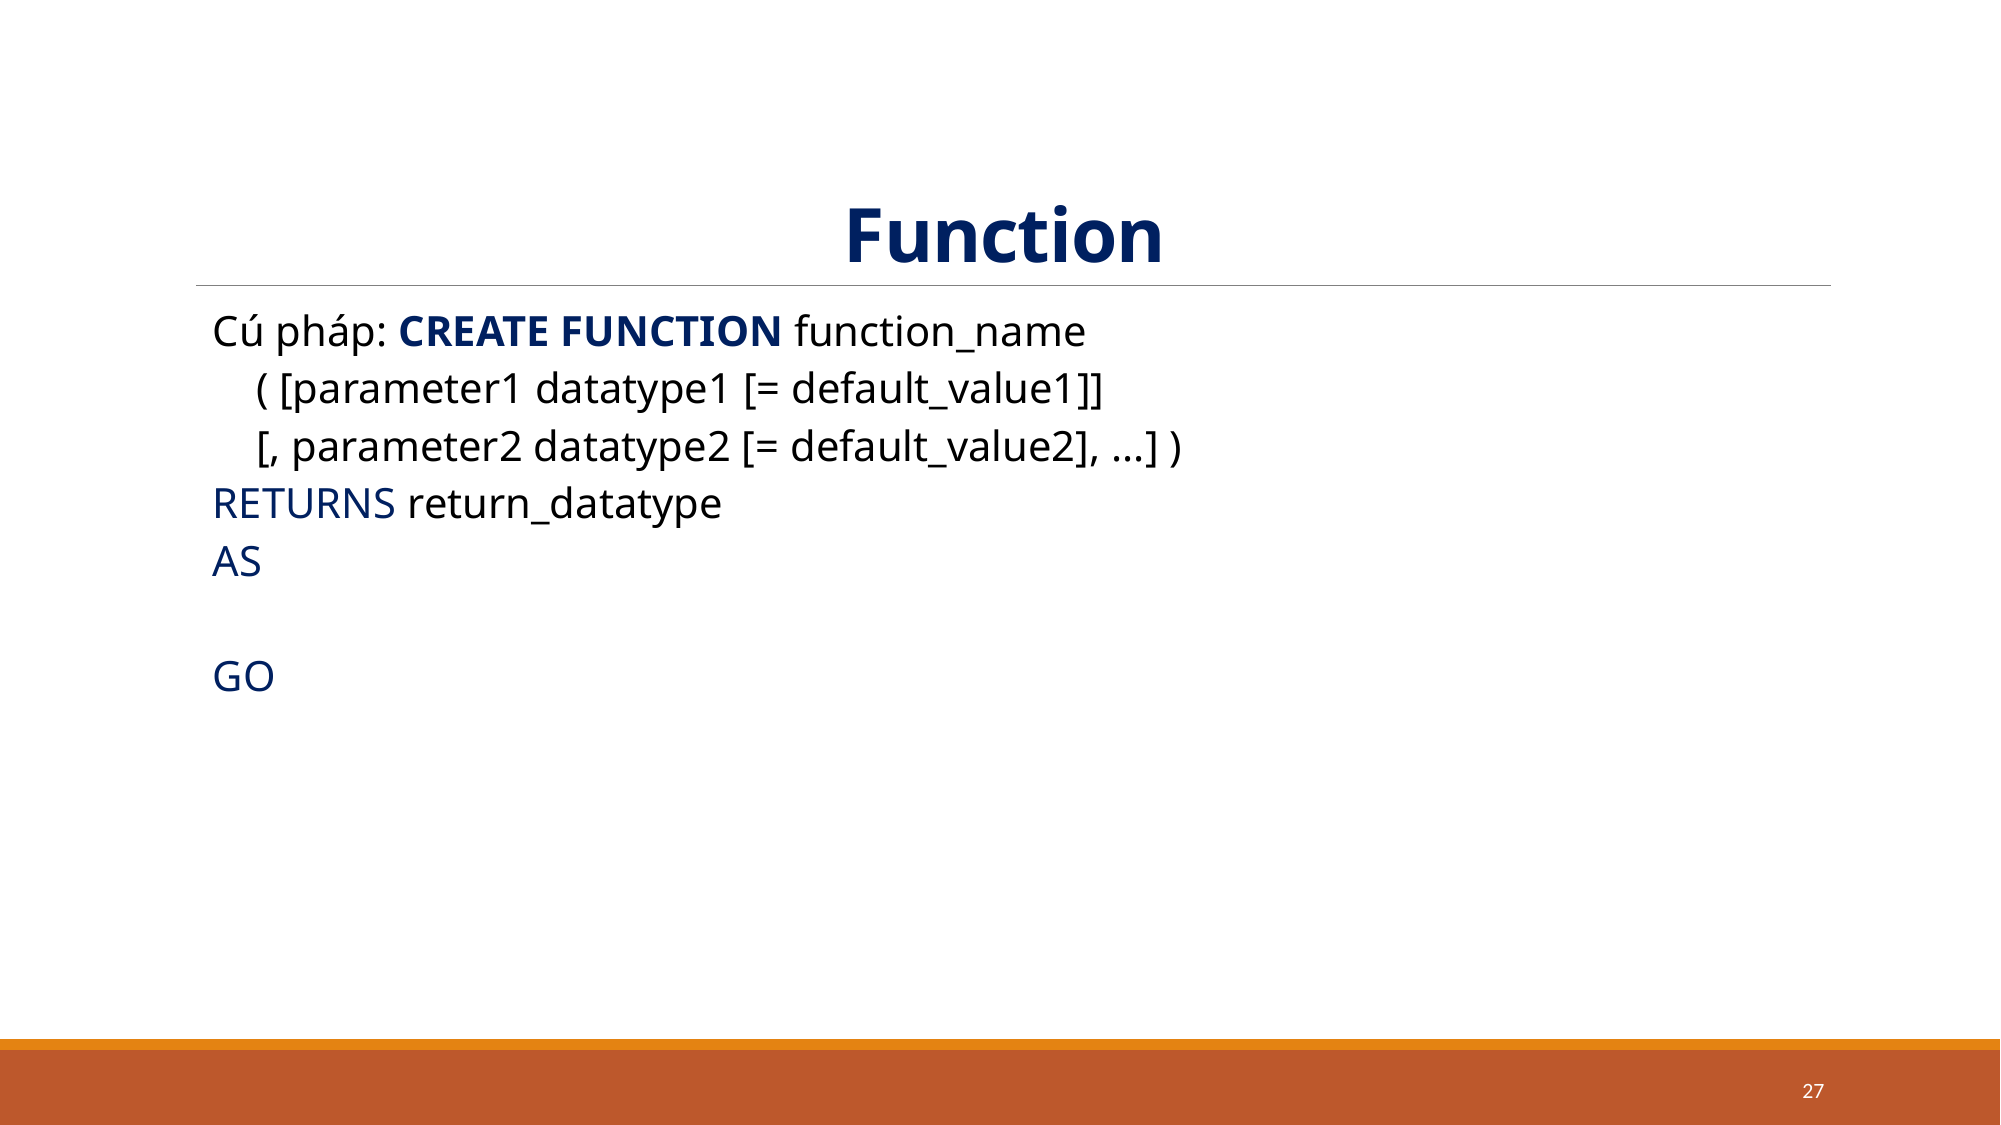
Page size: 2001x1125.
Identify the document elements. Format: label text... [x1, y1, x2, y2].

slide_number 27 [1624, 1059, 1840, 1120]
list Cú pháp: CREATE FUNCTION function_name ( [parameter1 datatype1 [= default_value1]] [, parameter2 datatype2 [= default_value2], ...] ) RETURNS return_datatype AS GO [180, 302, 1830, 963]
title Function [180, 47, 1830, 285]
